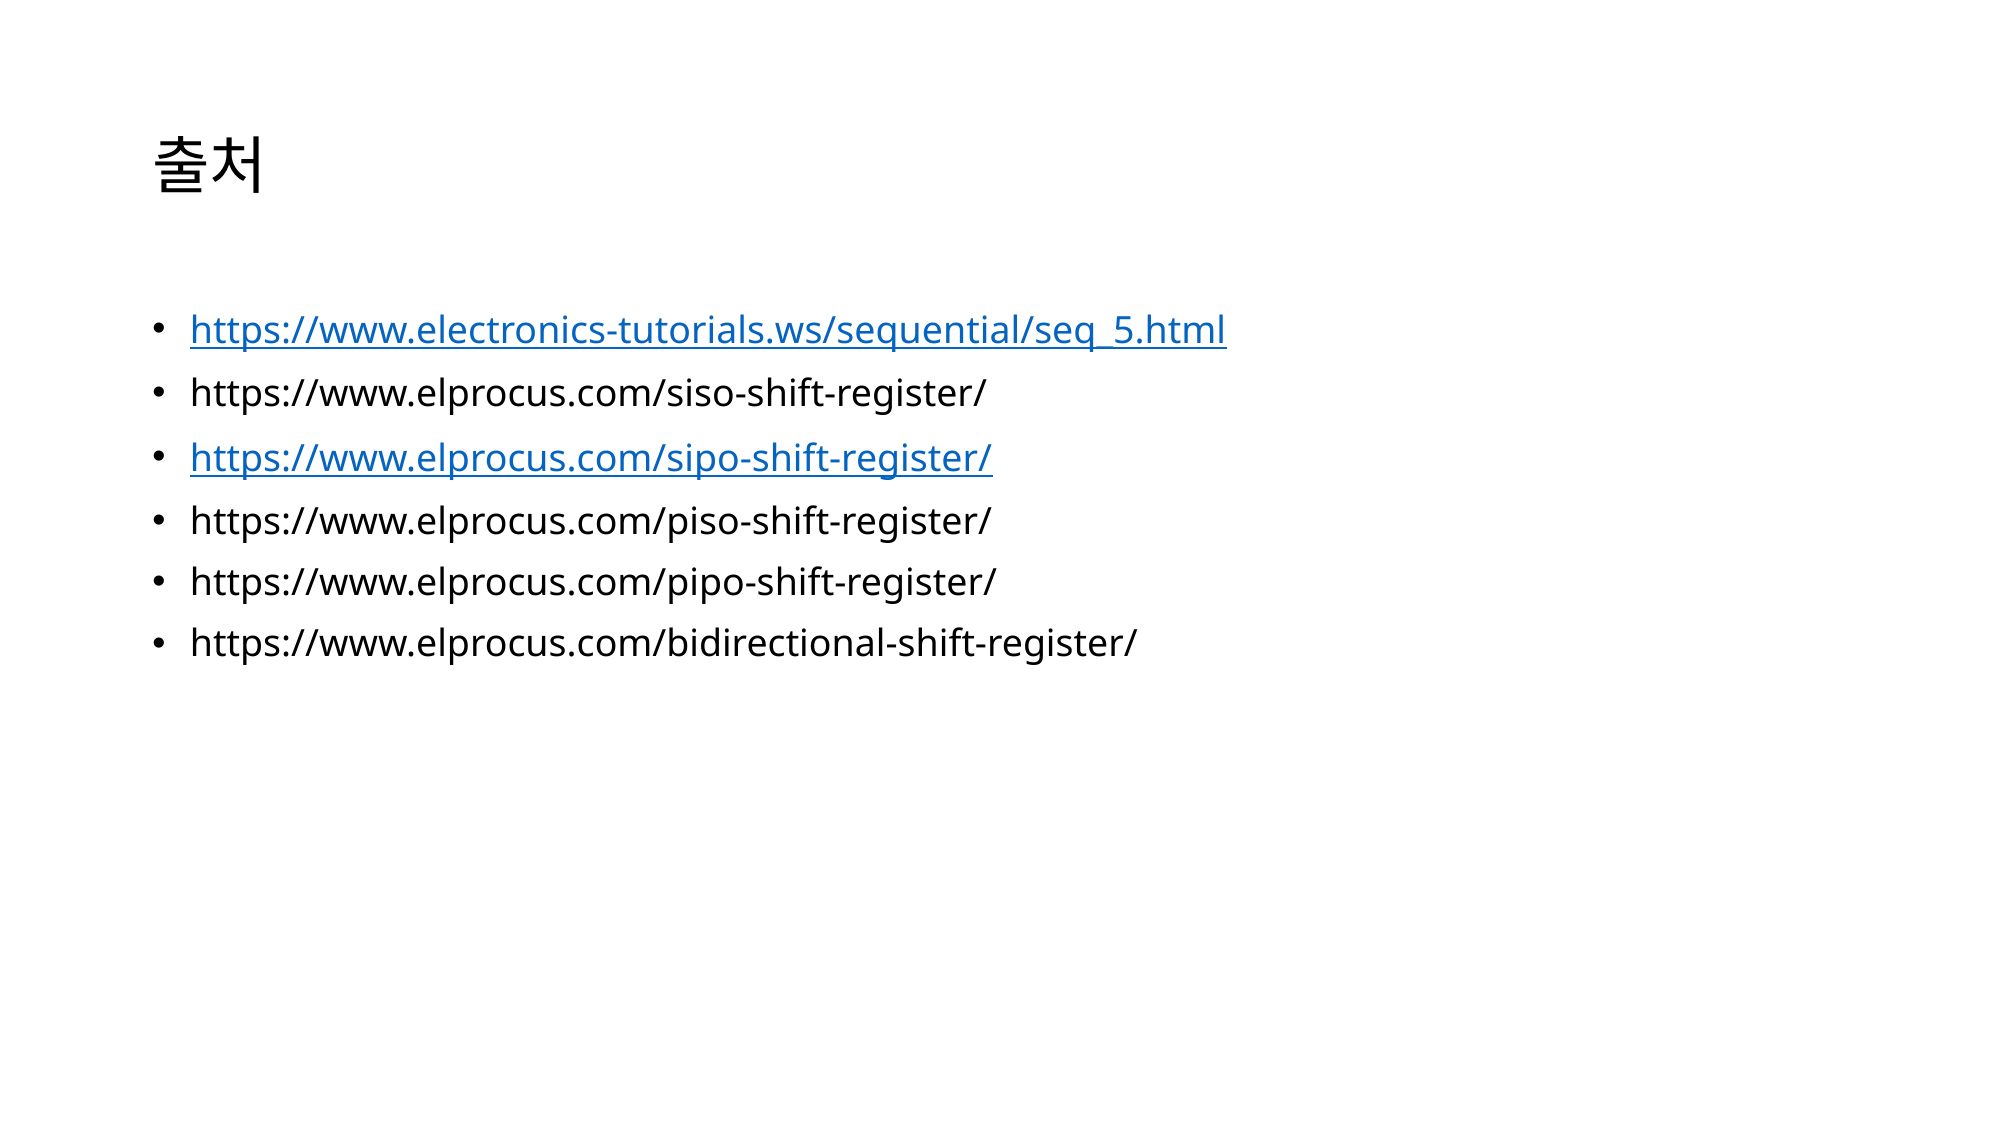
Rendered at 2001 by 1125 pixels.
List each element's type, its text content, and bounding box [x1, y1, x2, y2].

title 출처 [137, 59, 1863, 278]
list https://www.electronics-tutorials.ws/sequential/seq_5.html https://www.elprocus.com/siso-shift-register/ https://www.elprocus.com/sipo-shift-register/ https://www.elprocus.com/piso-shift-register/ https://www.elprocus.com/pipo-shift-register/ https://www.elprocus.com/bidirectional-shift-register/ [137, 299, 1863, 1014]
